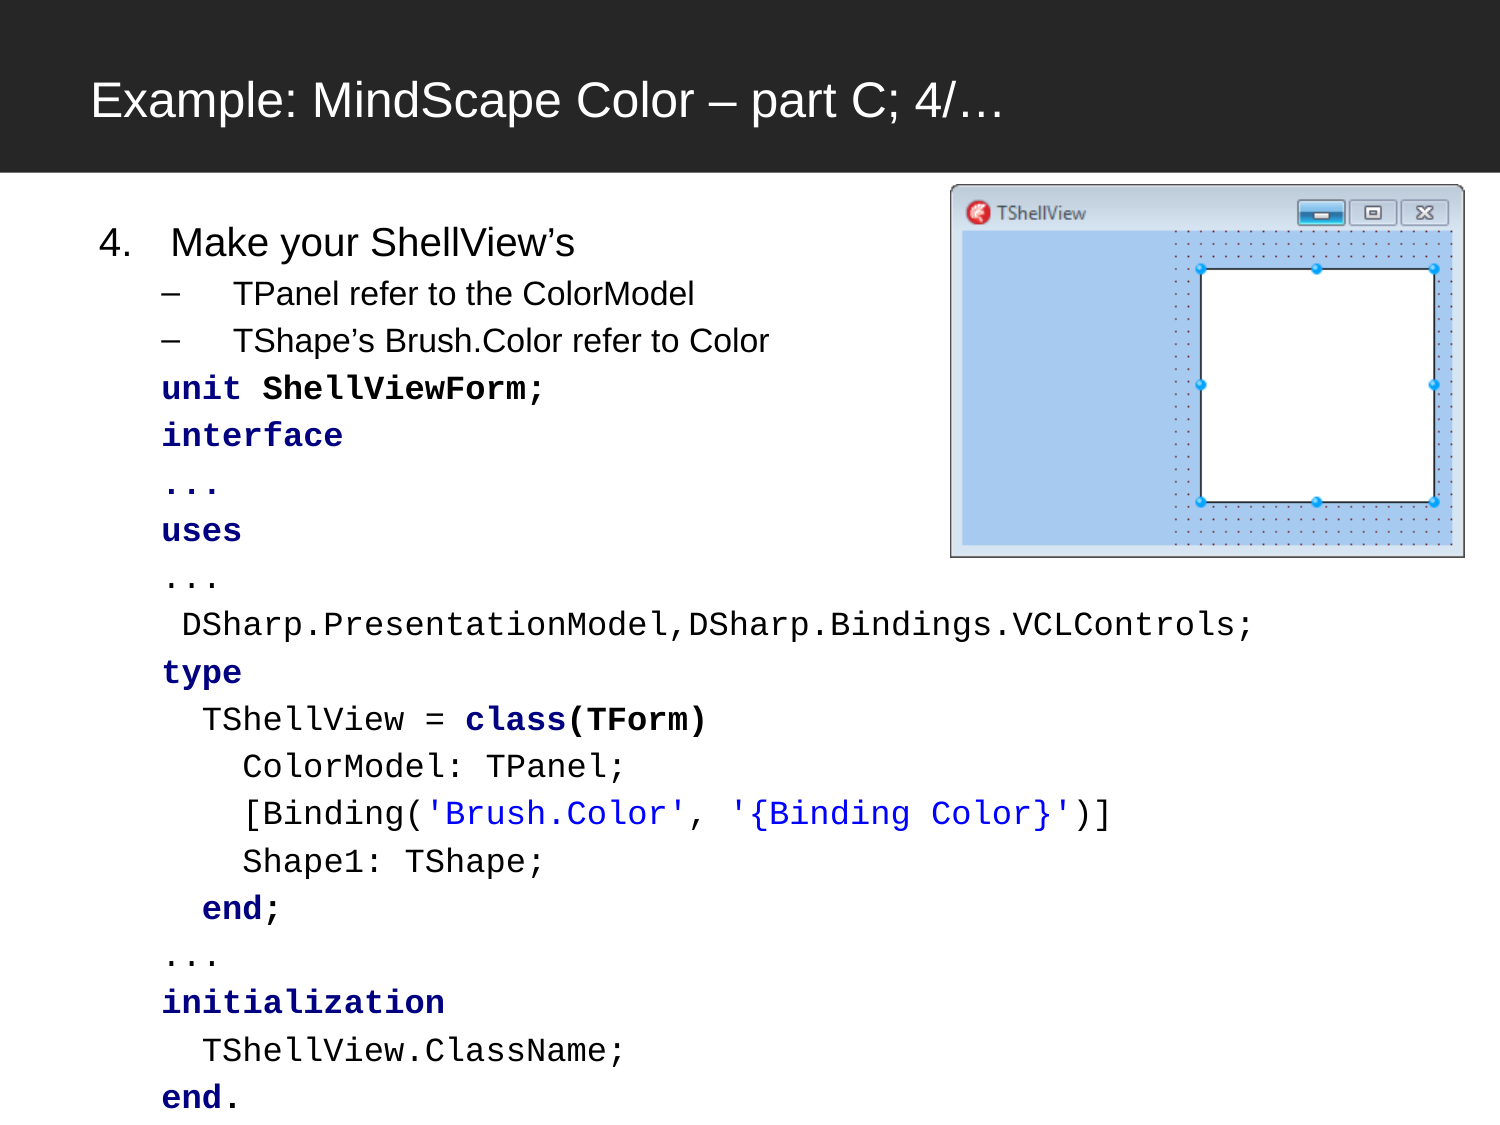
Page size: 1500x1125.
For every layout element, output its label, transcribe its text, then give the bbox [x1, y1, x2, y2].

title Example: MindScape Color – part C; 4/… [75, 0, 1425, 135]
list Make your ShellView’s TPanel refer to the ColorModel TShape’s Brush.Color refer to Color unit ShellViewForm; interface ... uses ... DSharp.PresentationModel,DSharp.Bindings.VCLControls; type TShellView = class(TForm) ColorModel: TPanel; [Binding('Brush.Color', '{Binding Color}')] Shape1: TShape; end; ... initialization TShellView.ClassName; end. [75, 208, 1425, 1125]
picture [950, 184, 1466, 559]
